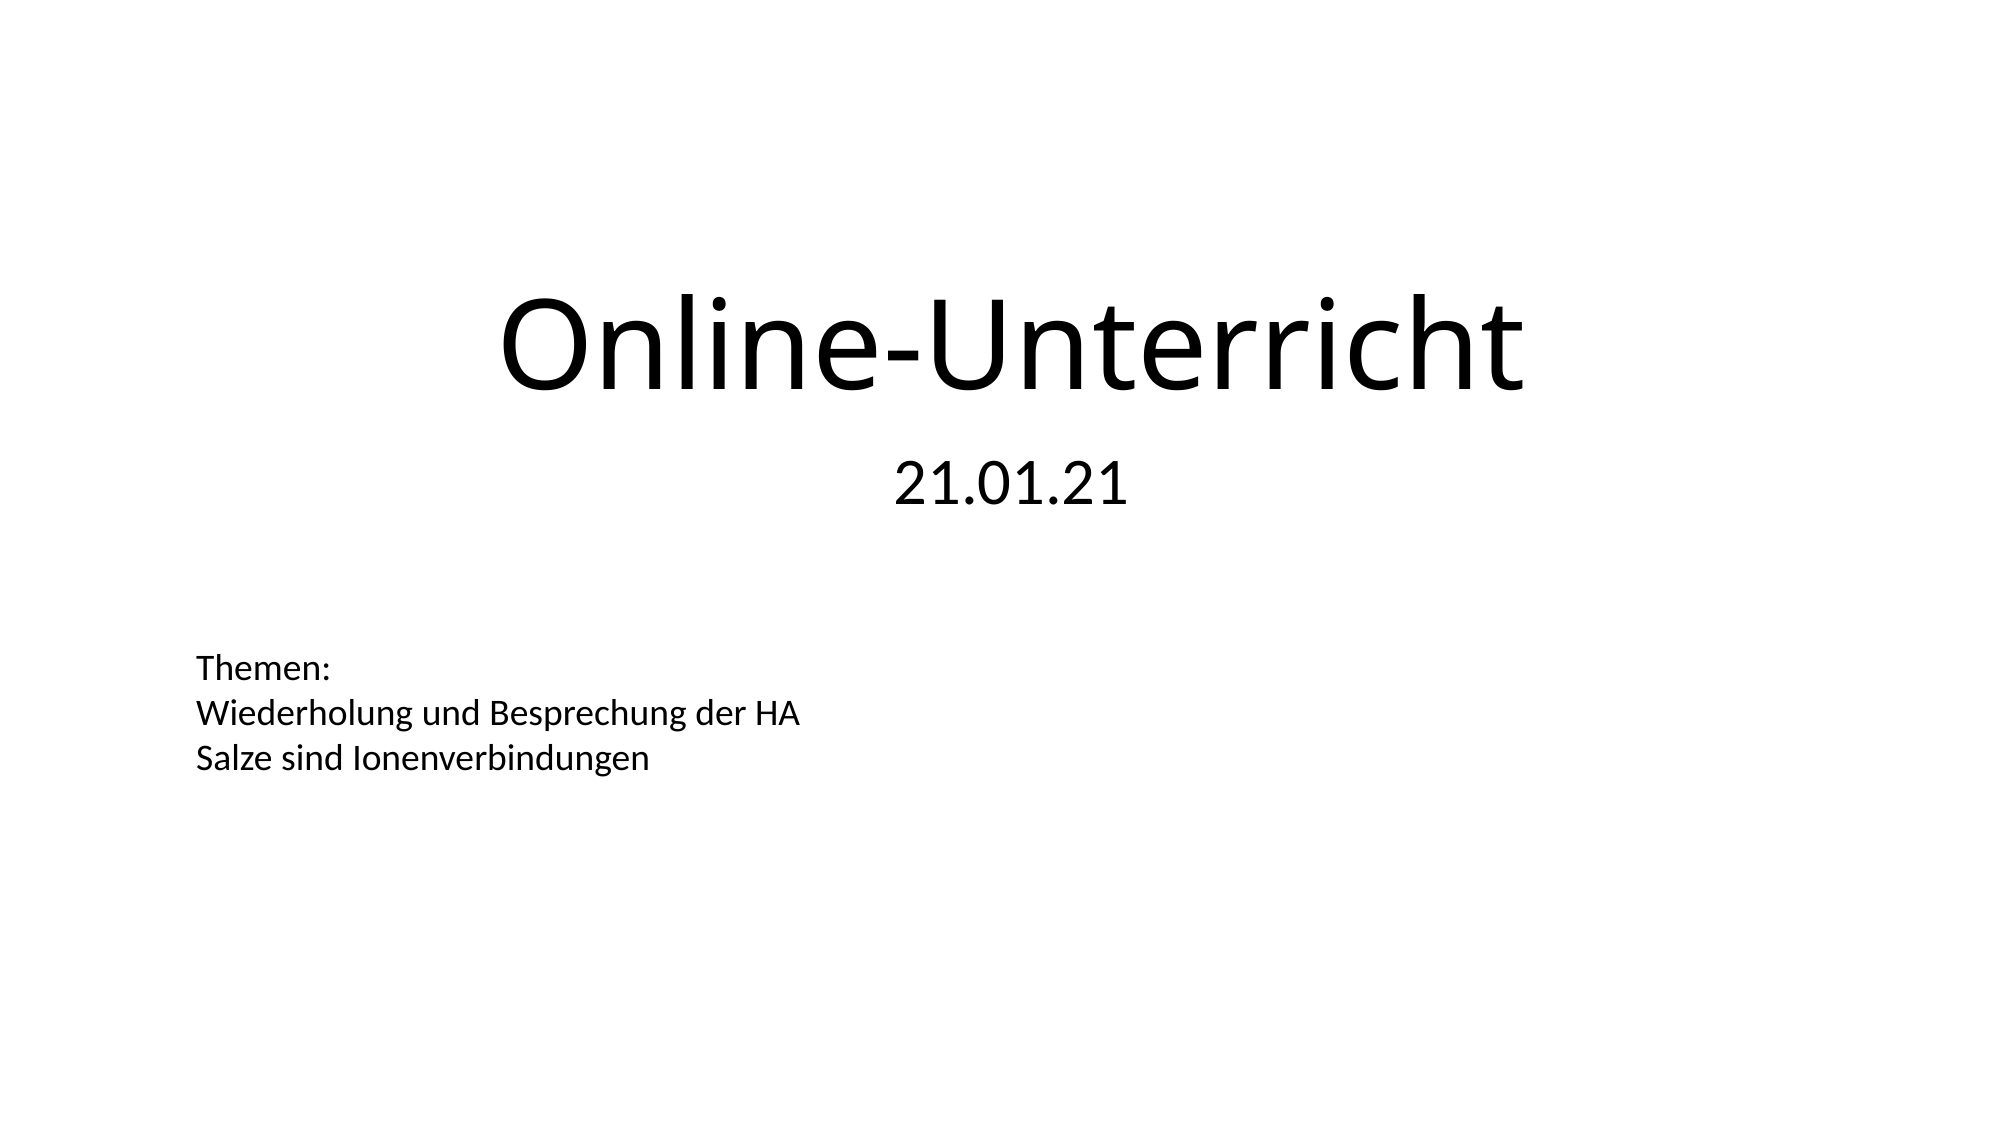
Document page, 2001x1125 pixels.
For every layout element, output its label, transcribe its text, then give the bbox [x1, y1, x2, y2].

text_box Themen: Wiederholung und Besprechung der HA Salze sind Ionenverbindungen [181, 635, 1136, 785]
subtitle 21.01.21 [261, 439, 1762, 711]
title Online-Unterricht [261, 32, 1762, 425]
